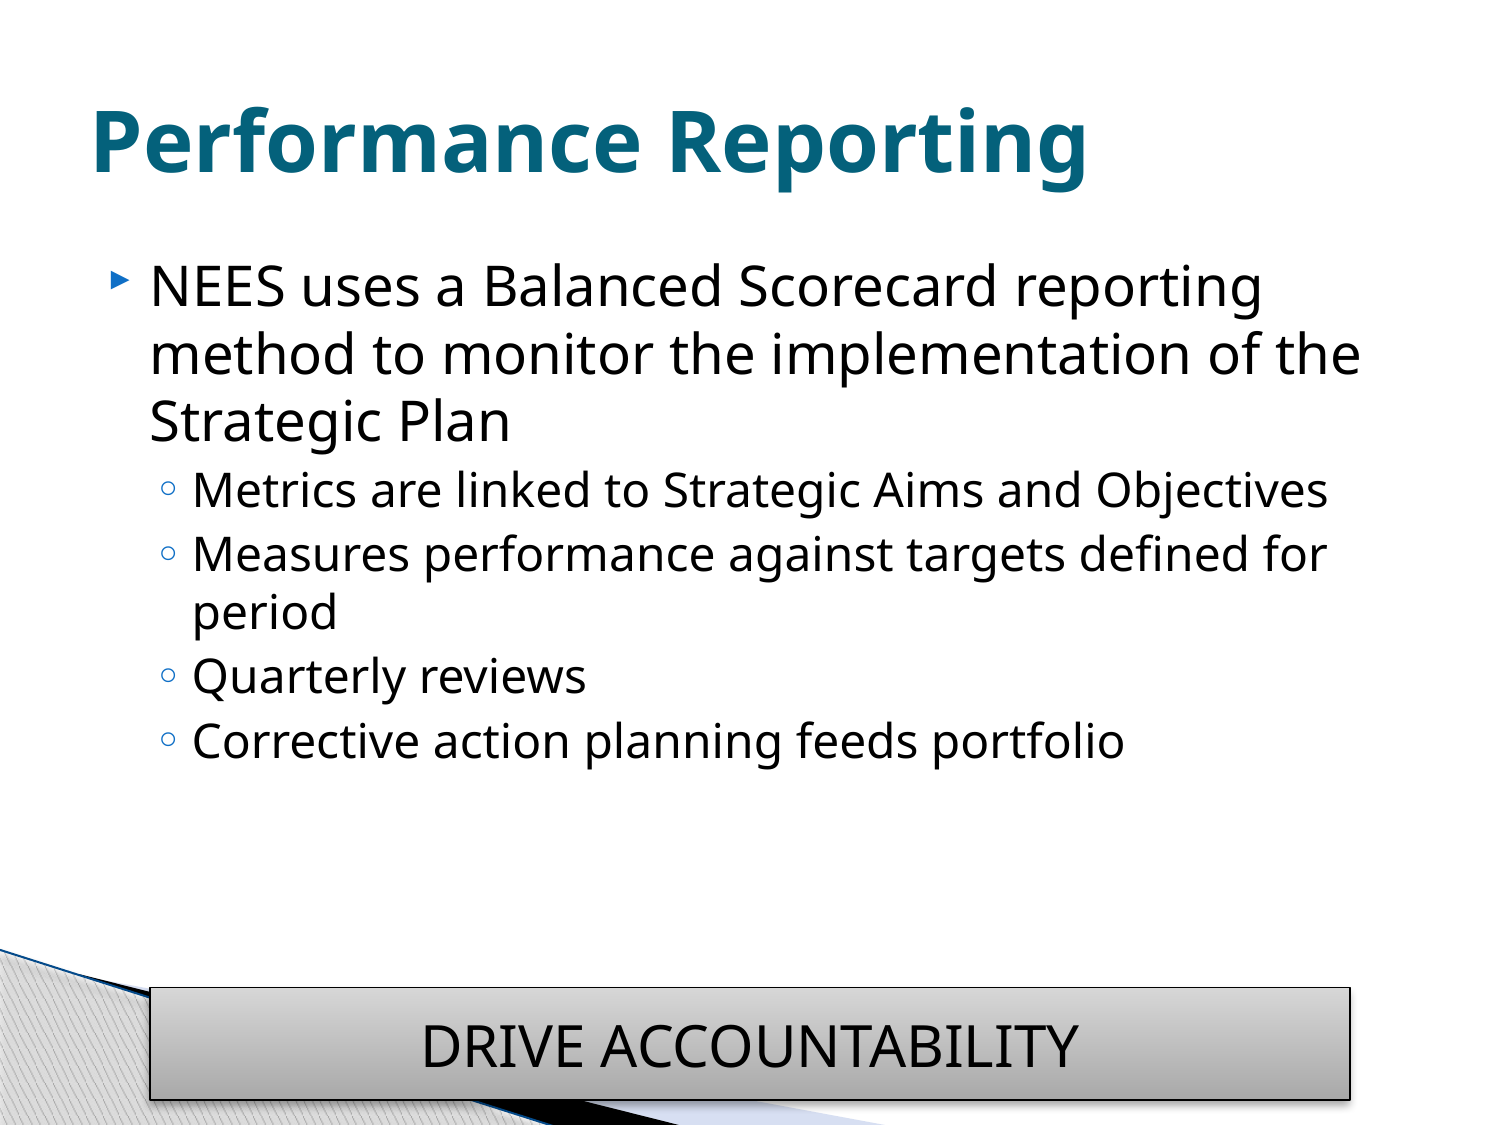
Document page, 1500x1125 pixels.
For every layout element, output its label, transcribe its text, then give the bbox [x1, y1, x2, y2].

list NEES uses a Balanced Scorecard reporting method to monitor the implementation of the Strategic Plan Metrics are linked to Strategic Aims and Objectives Measures performance against targets defined for period Quarterly reviews Corrective action planning feeds portfolio [75, 243, 1425, 986]
text_box DRIVE ACCOUNTABILITY [149, 987, 1351, 1101]
title Performance Reporting [75, 45, 1425, 233]
